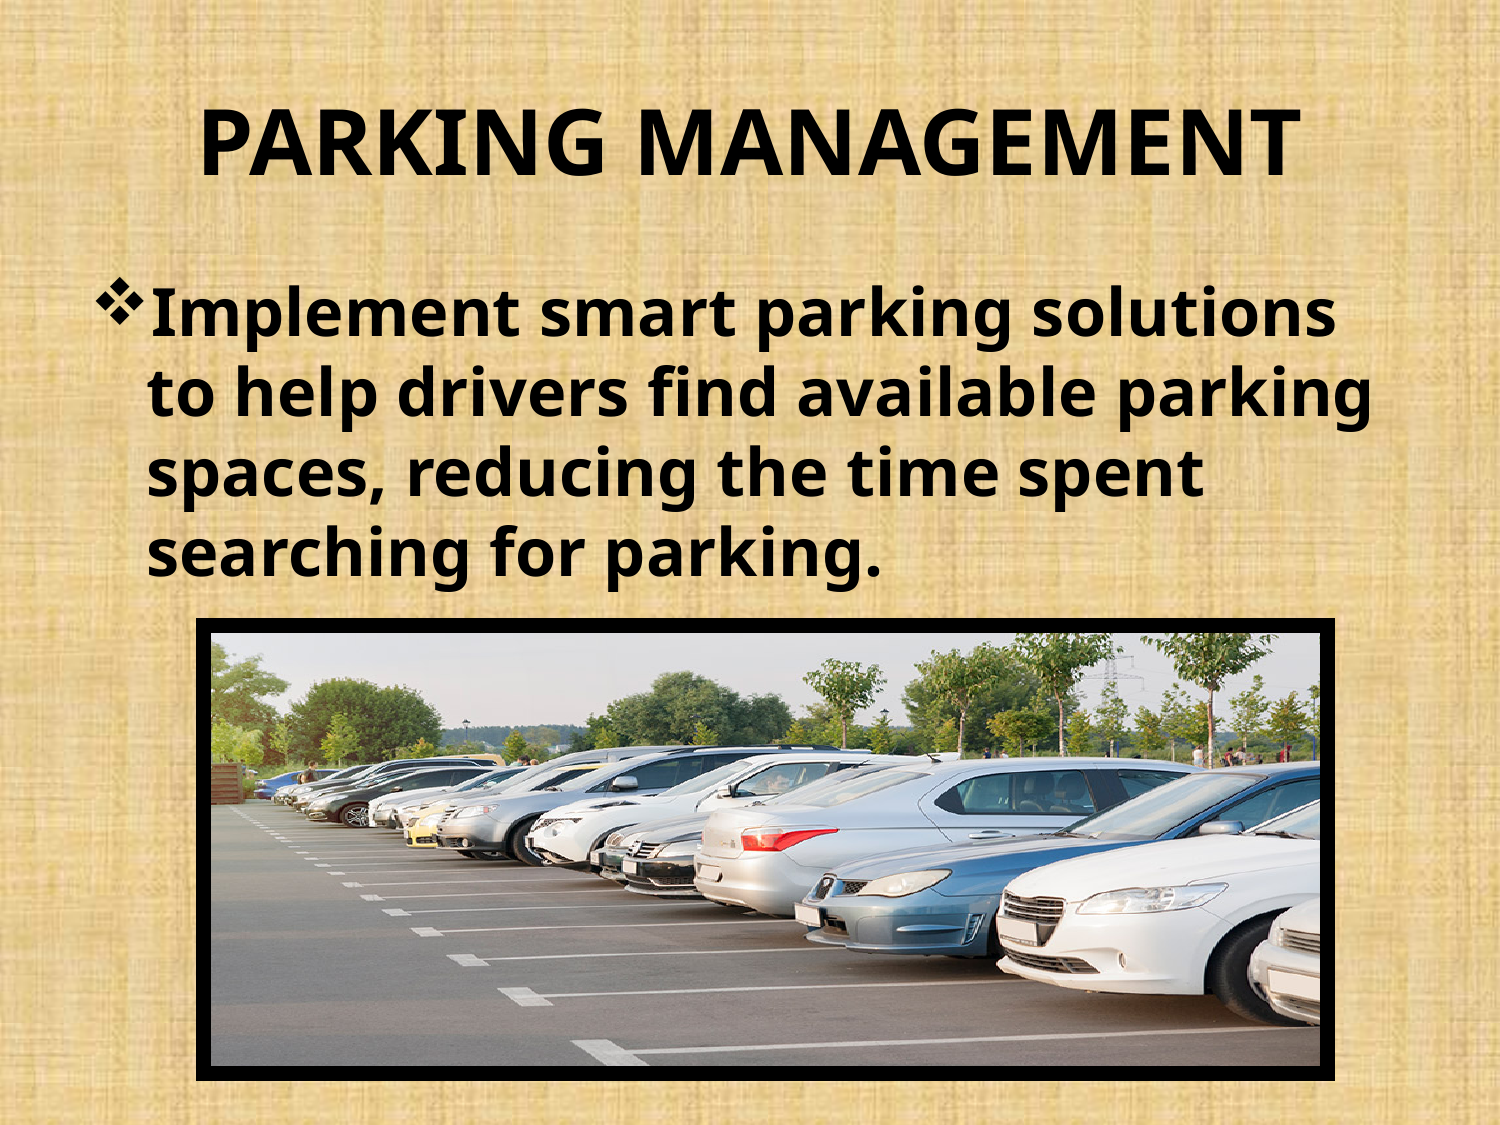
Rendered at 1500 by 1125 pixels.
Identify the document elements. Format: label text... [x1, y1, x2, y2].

title PARKING MANAGEMENT [75, 45, 1425, 233]
list Implement smart parking solutions to help drivers find available parking spaces, reducing the time spent searching for parking. [75, 262, 1425, 1005]
picture [0, 0, 1500, 1125]
